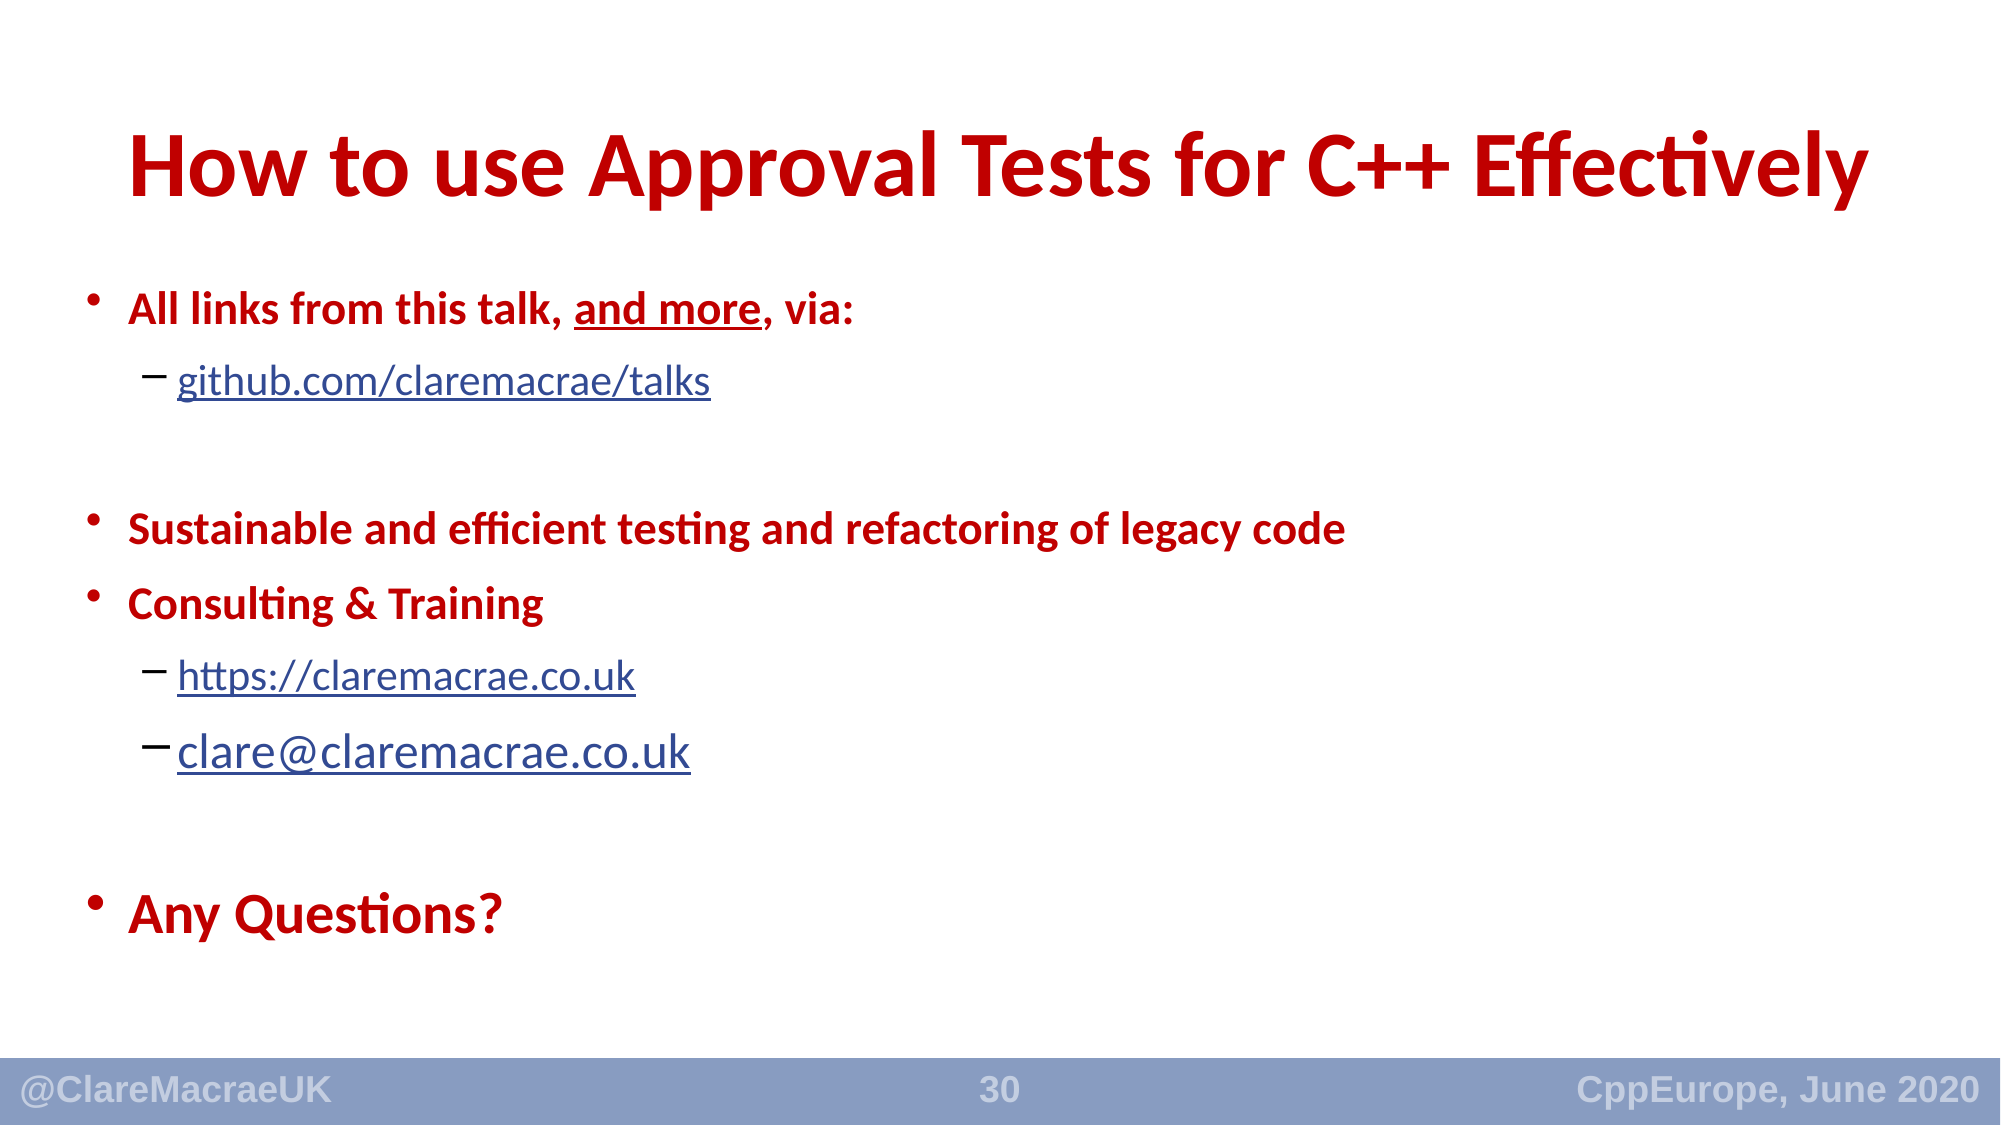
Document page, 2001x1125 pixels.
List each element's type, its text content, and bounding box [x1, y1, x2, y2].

title How to use Approval Tests for C++ Effectively [70, 62, 1930, 256]
list All links from this talk, and more, via: github.com/claremacrae/talks Sustainable and efficient testing and refactoring of legacy code Consulting & Training https://claremacrae.co.uk clare@claremacrae.co.uk Any Questions? [70, 269, 1930, 1020]
